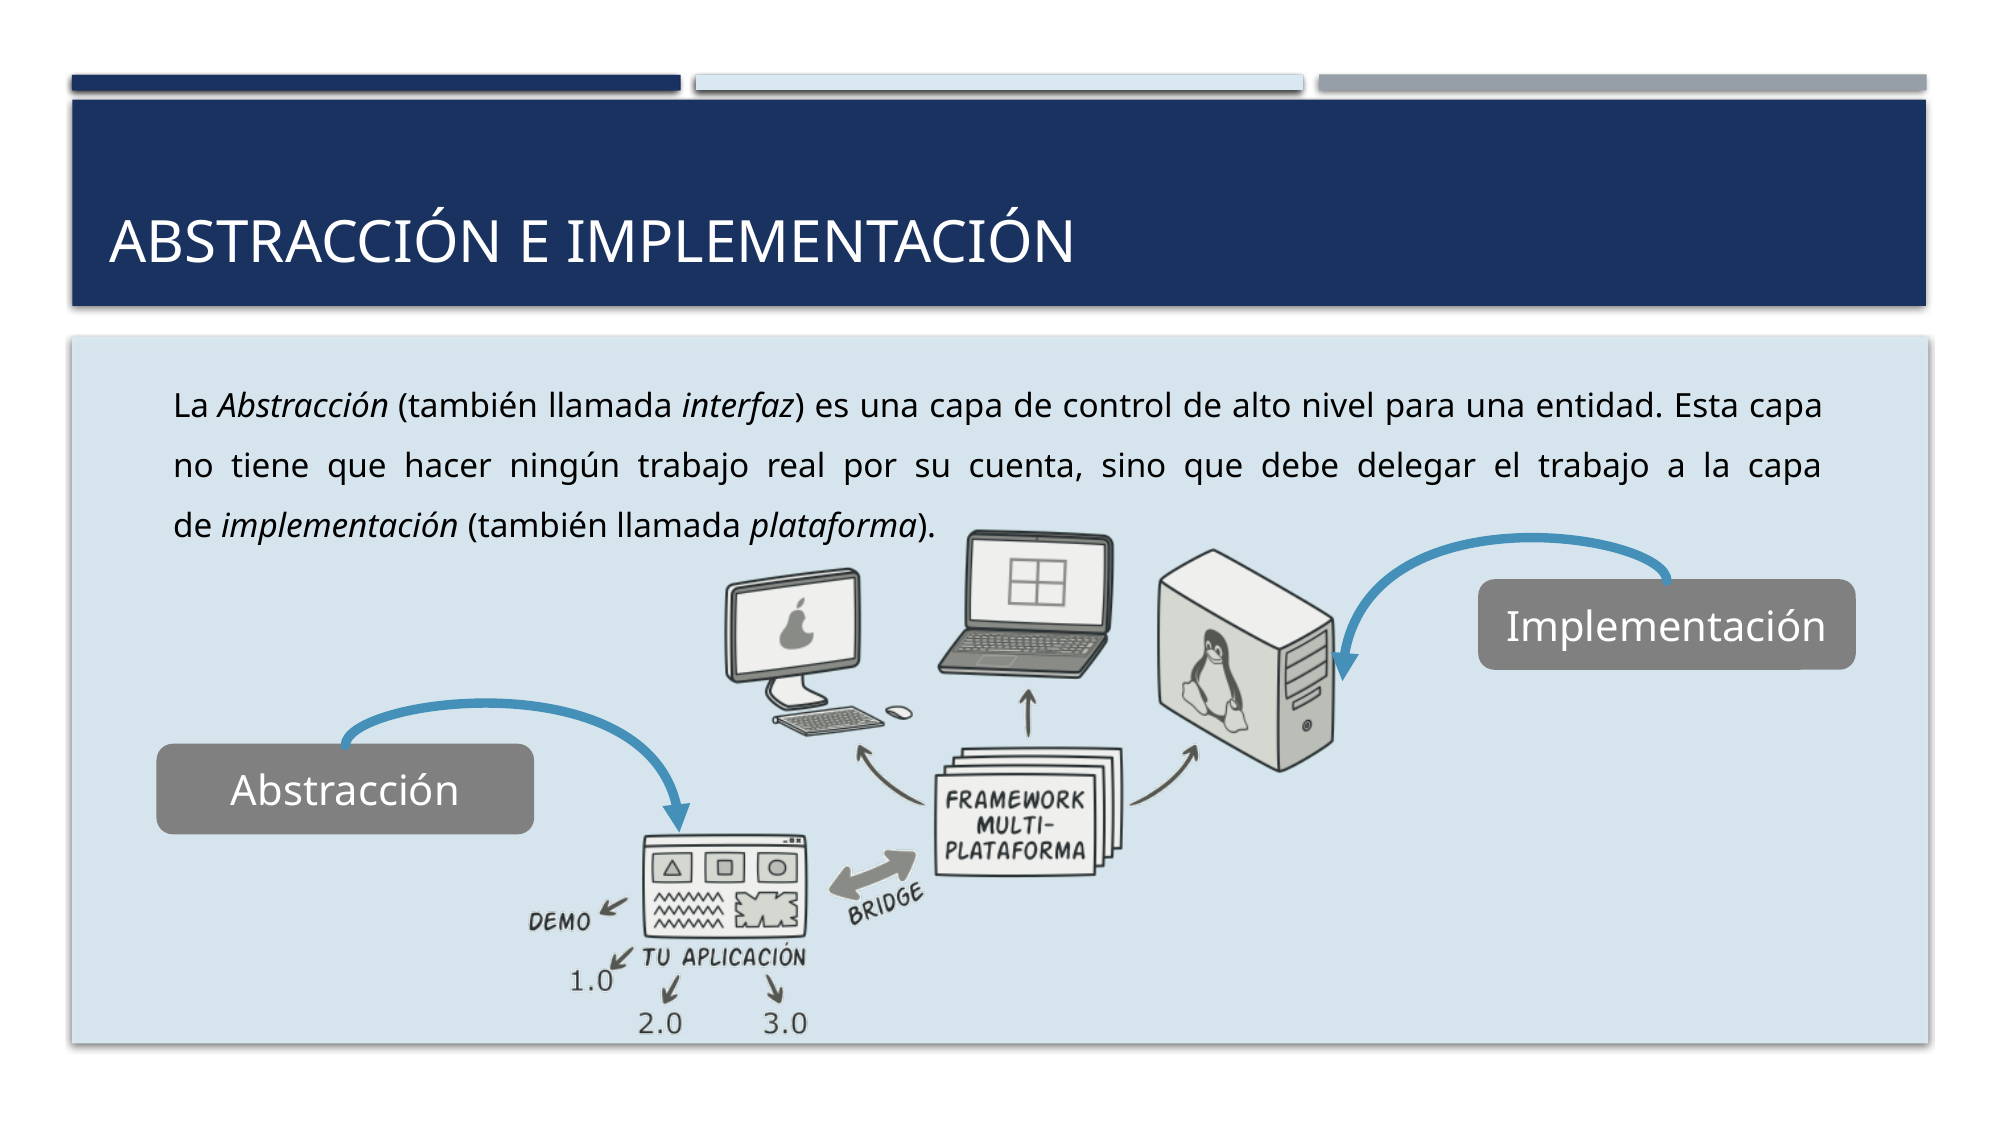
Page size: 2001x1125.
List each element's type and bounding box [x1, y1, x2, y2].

picture [505, 515, 1351, 1044]
text_box [71, 74, 1929, 1044]
text_box [1454, 468, 1556, 794]
text_box [468, 621, 557, 957]
